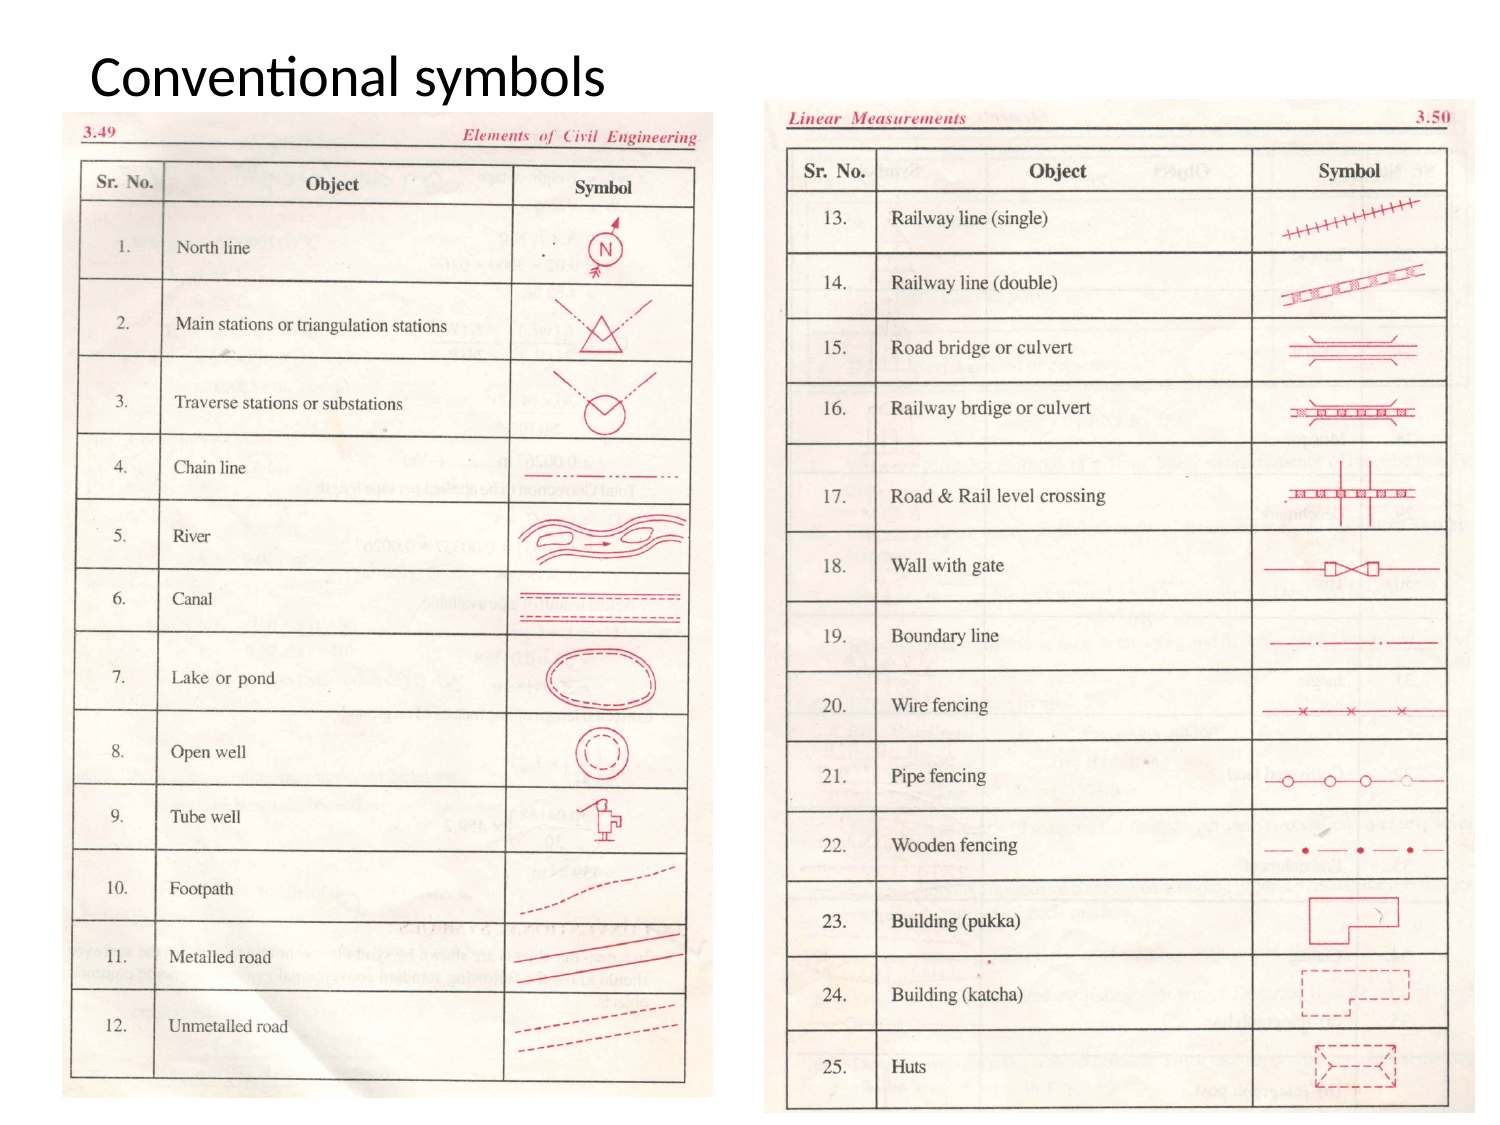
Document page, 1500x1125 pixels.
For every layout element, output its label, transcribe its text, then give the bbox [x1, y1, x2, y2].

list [62, 112, 713, 1099]
picture [764, 99, 1476, 1113]
title Conventional symbols [74, 37, 648, 110]
